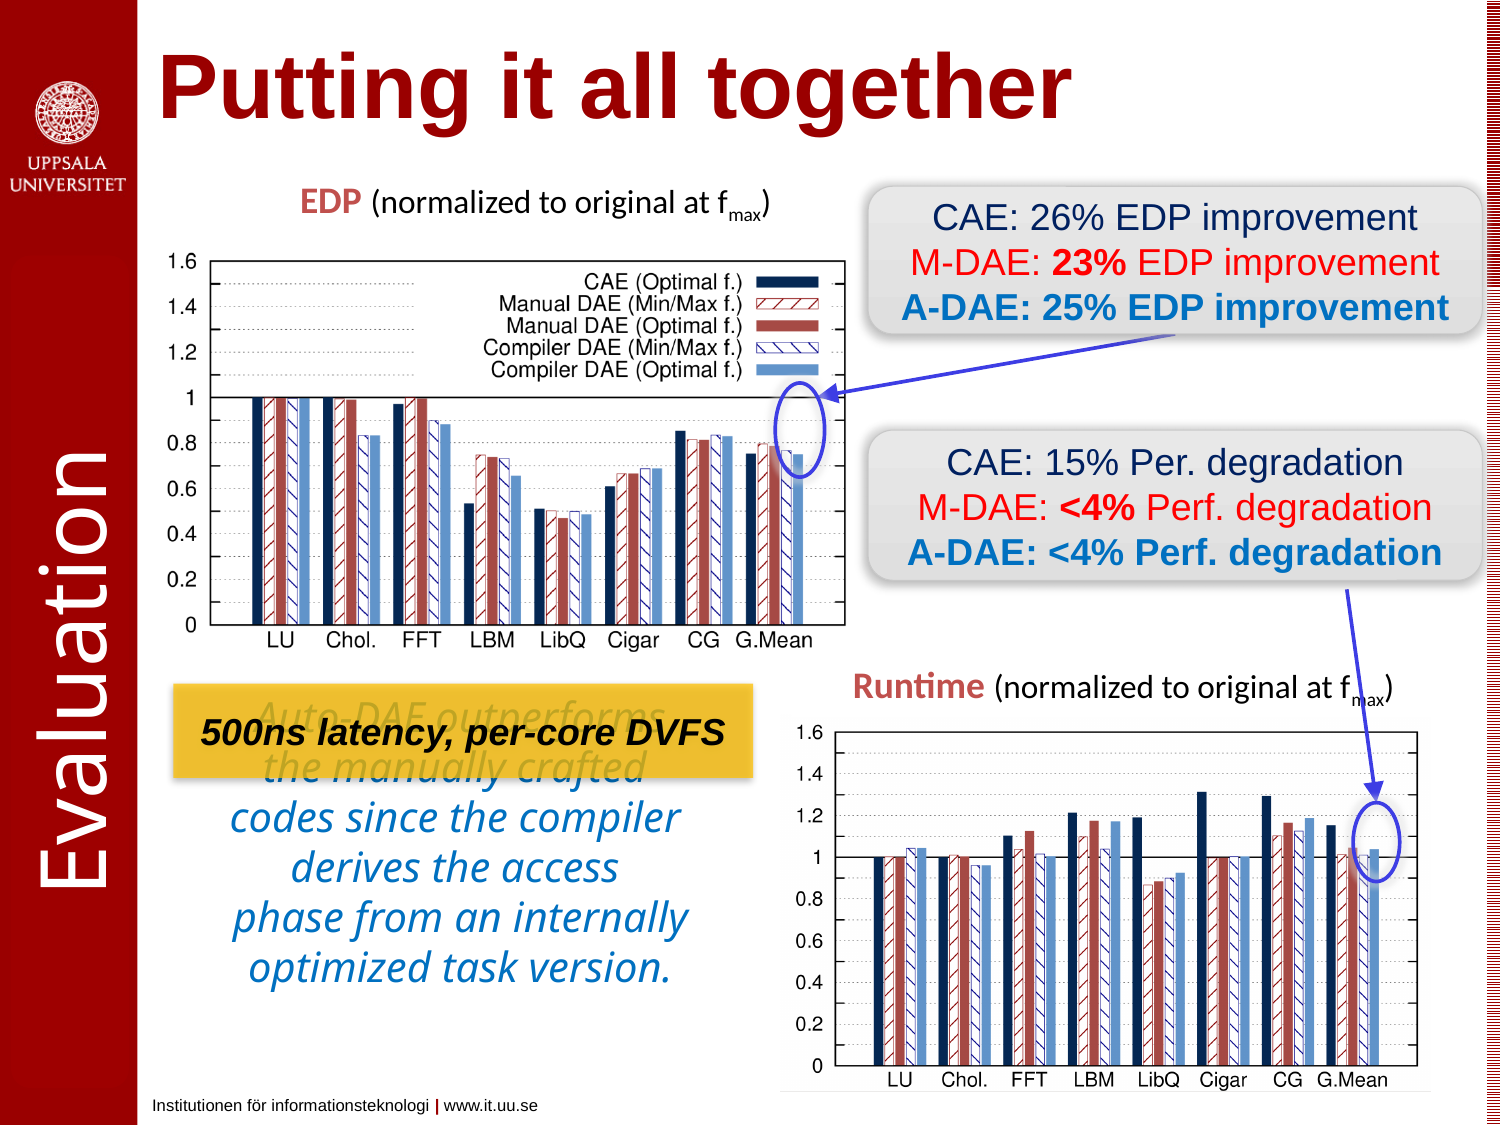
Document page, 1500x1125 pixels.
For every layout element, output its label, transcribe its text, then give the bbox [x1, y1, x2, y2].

text_box CAE: 15% Per. degradation M-DAE: <4% Perf. degradation A-DAE: <4% Perf. degradation [867, 429, 1483, 581]
text_box Auto-DAE outperforms the manually crafted codes since the compiler derives the access phase from an internally optimized task version. [173, 786, 748, 1073]
text_box 500ns latency, per-core DVFS [173, 683, 754, 778]
text_box Runtime (normalized to original at fmax) [792, 653, 1346, 714]
text_box Evaluation [10, 255, 130, 1089]
title Putting it all together [142, 19, 1482, 145]
picture [5, 76, 131, 200]
text_box EDP (normalized to original at fmax) [276, 168, 795, 233]
picture [161, 240, 851, 652]
text_box Runtime (normalized to original at fmax) [1377, 653, 1455, 718]
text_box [1346, 589, 1377, 803]
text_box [817, 333, 1176, 397]
text_box CAE: 26% EDP improvement M-DAE: 23% EDP improvement A-DAE: 25% EDP improvement [867, 185, 1483, 335]
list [780, 714, 1431, 1092]
